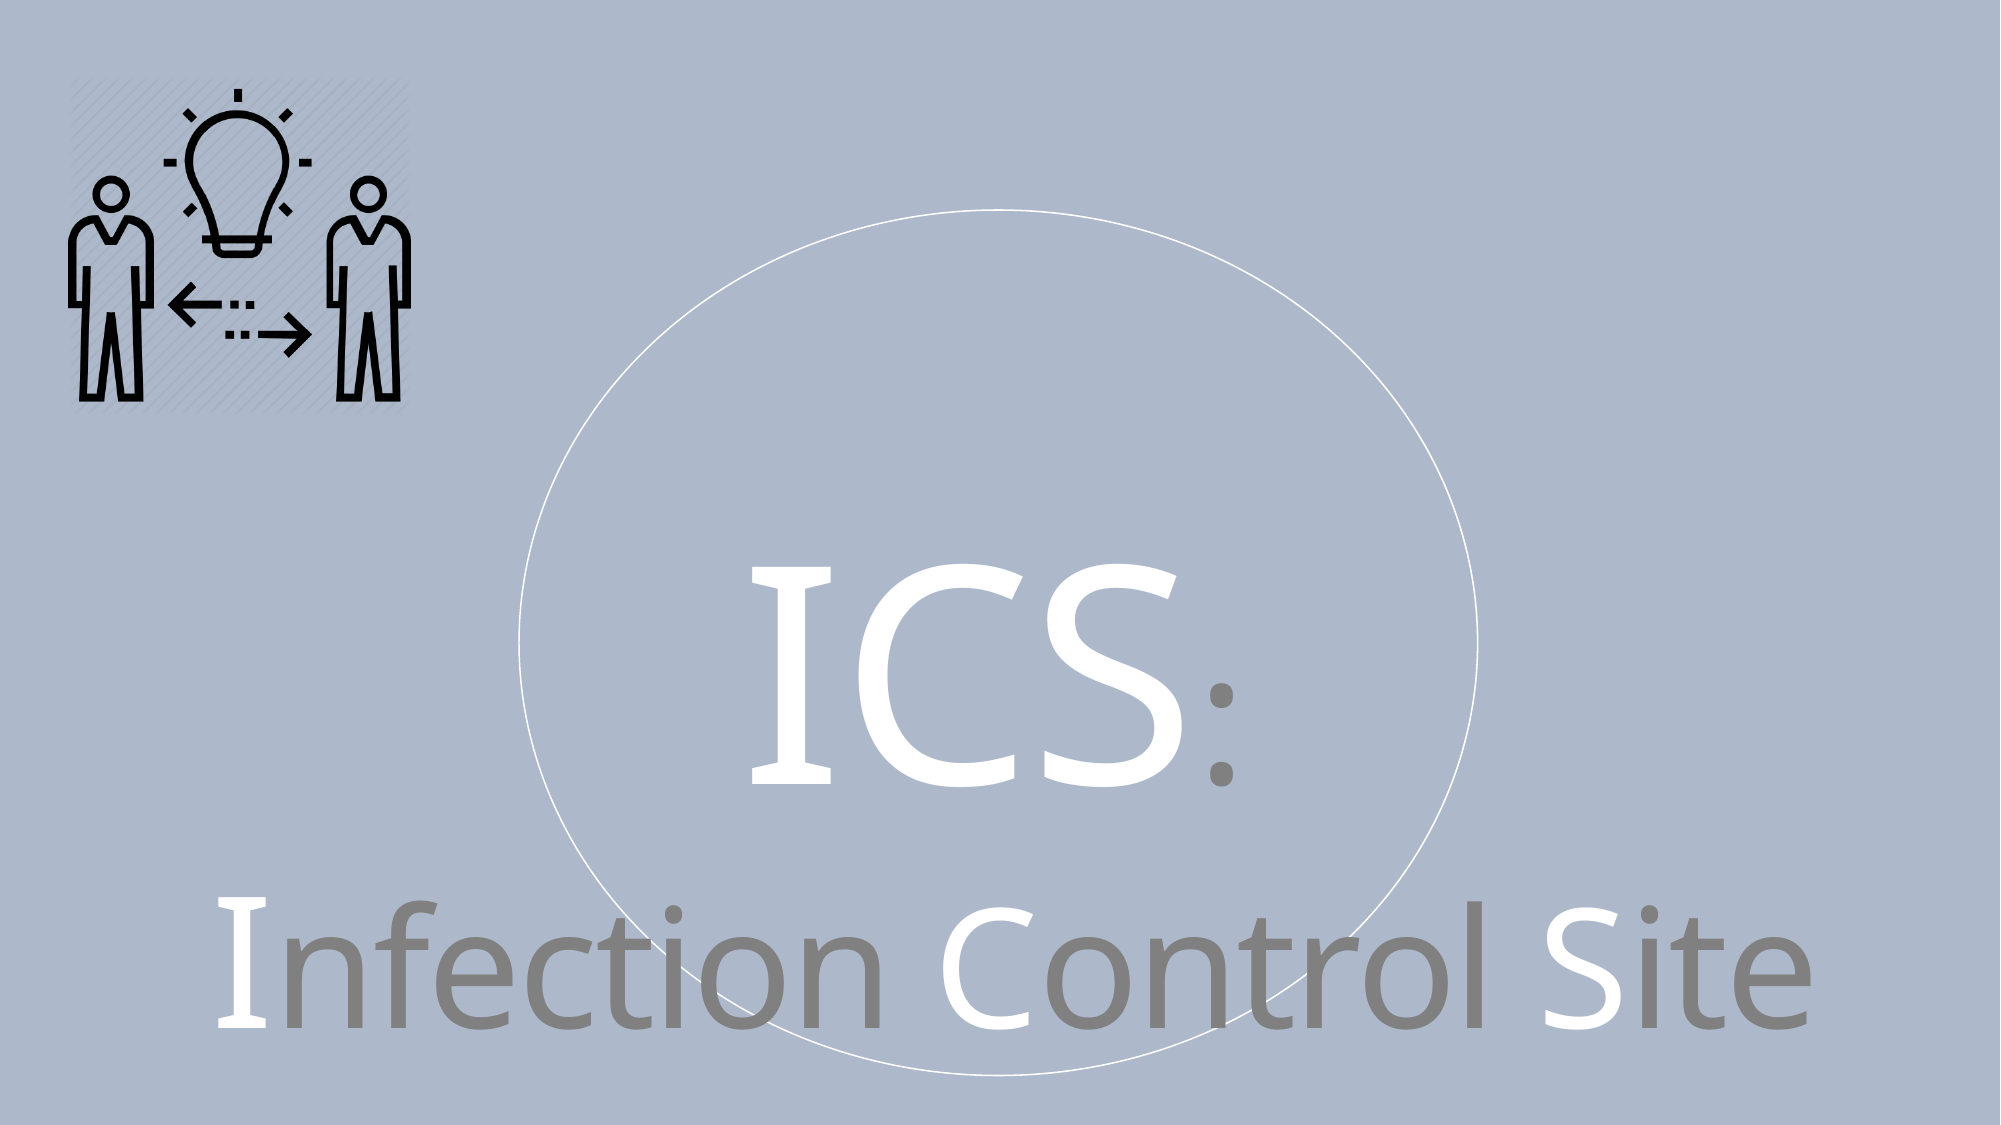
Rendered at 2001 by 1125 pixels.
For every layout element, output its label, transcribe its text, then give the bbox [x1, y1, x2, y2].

text_box [930, 1073, 1066, 1078]
text_box ICS: Infection Control Site [0, 473, 2000, 1073]
text_box [555, 208, 1442, 473]
picture [68, 75, 411, 415]
